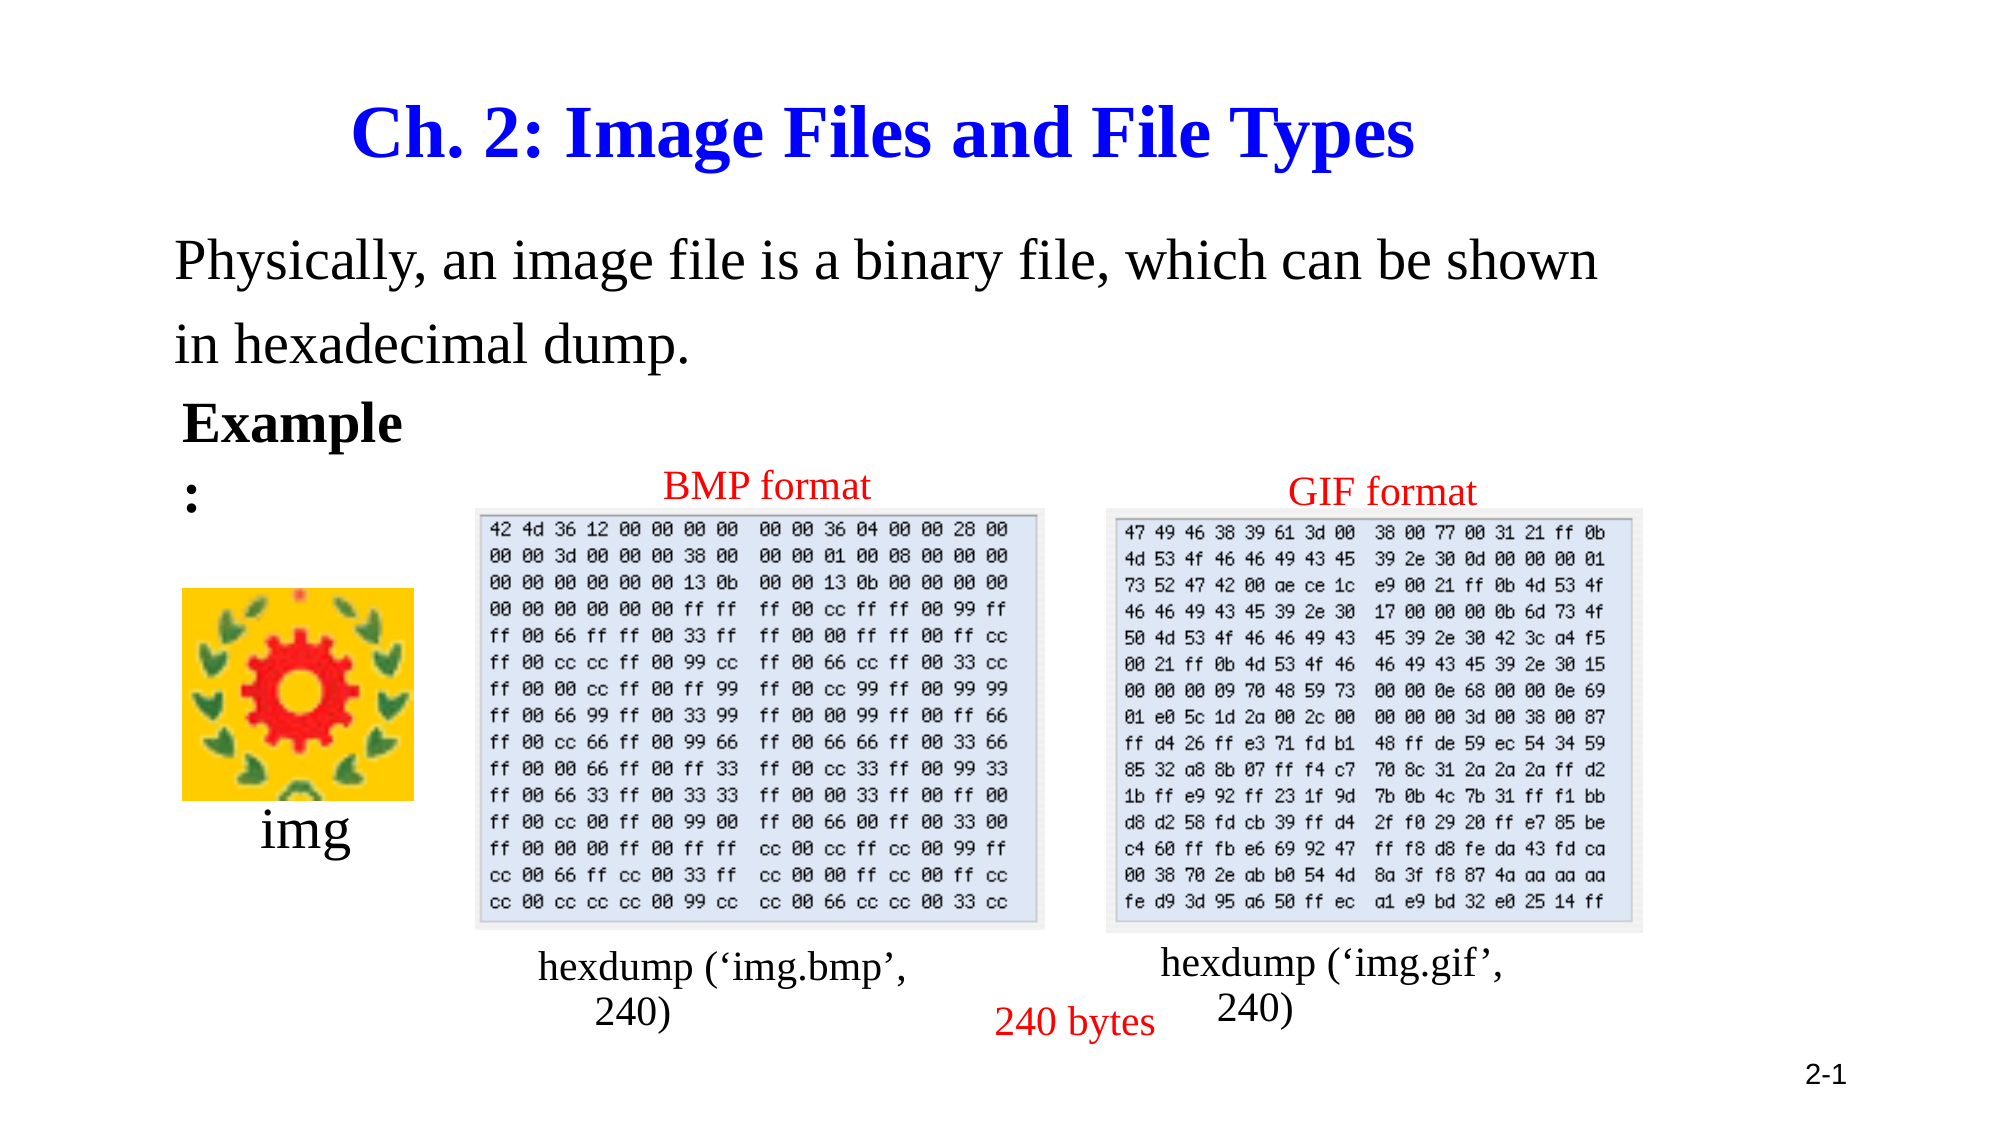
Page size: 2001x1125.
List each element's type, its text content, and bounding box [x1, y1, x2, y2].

text_box Physically, an image file is a binary file, which can be shown in hexadecimal dump. [159, 222, 1623, 405]
text_box 240 bytes [979, 991, 1182, 1057]
text_box GIF format [1273, 461, 1501, 508]
text_box hexdump (‘img.bmp’, 240) [523, 937, 997, 1014]
picture [475, 508, 1045, 930]
picture [1106, 508, 1643, 933]
text_box img [246, 801, 371, 873]
slide_number 2-1 [1412, 1042, 1863, 1103]
text_box BMP format [648, 456, 900, 508]
text_box Example: [167, 415, 433, 493]
text_box Ch. 2: Image Files and File Types [335, 58, 1464, 196]
text_box hexdump (‘img.gif’, 240) [1145, 933, 1592, 998]
picture [182, 588, 414, 801]
